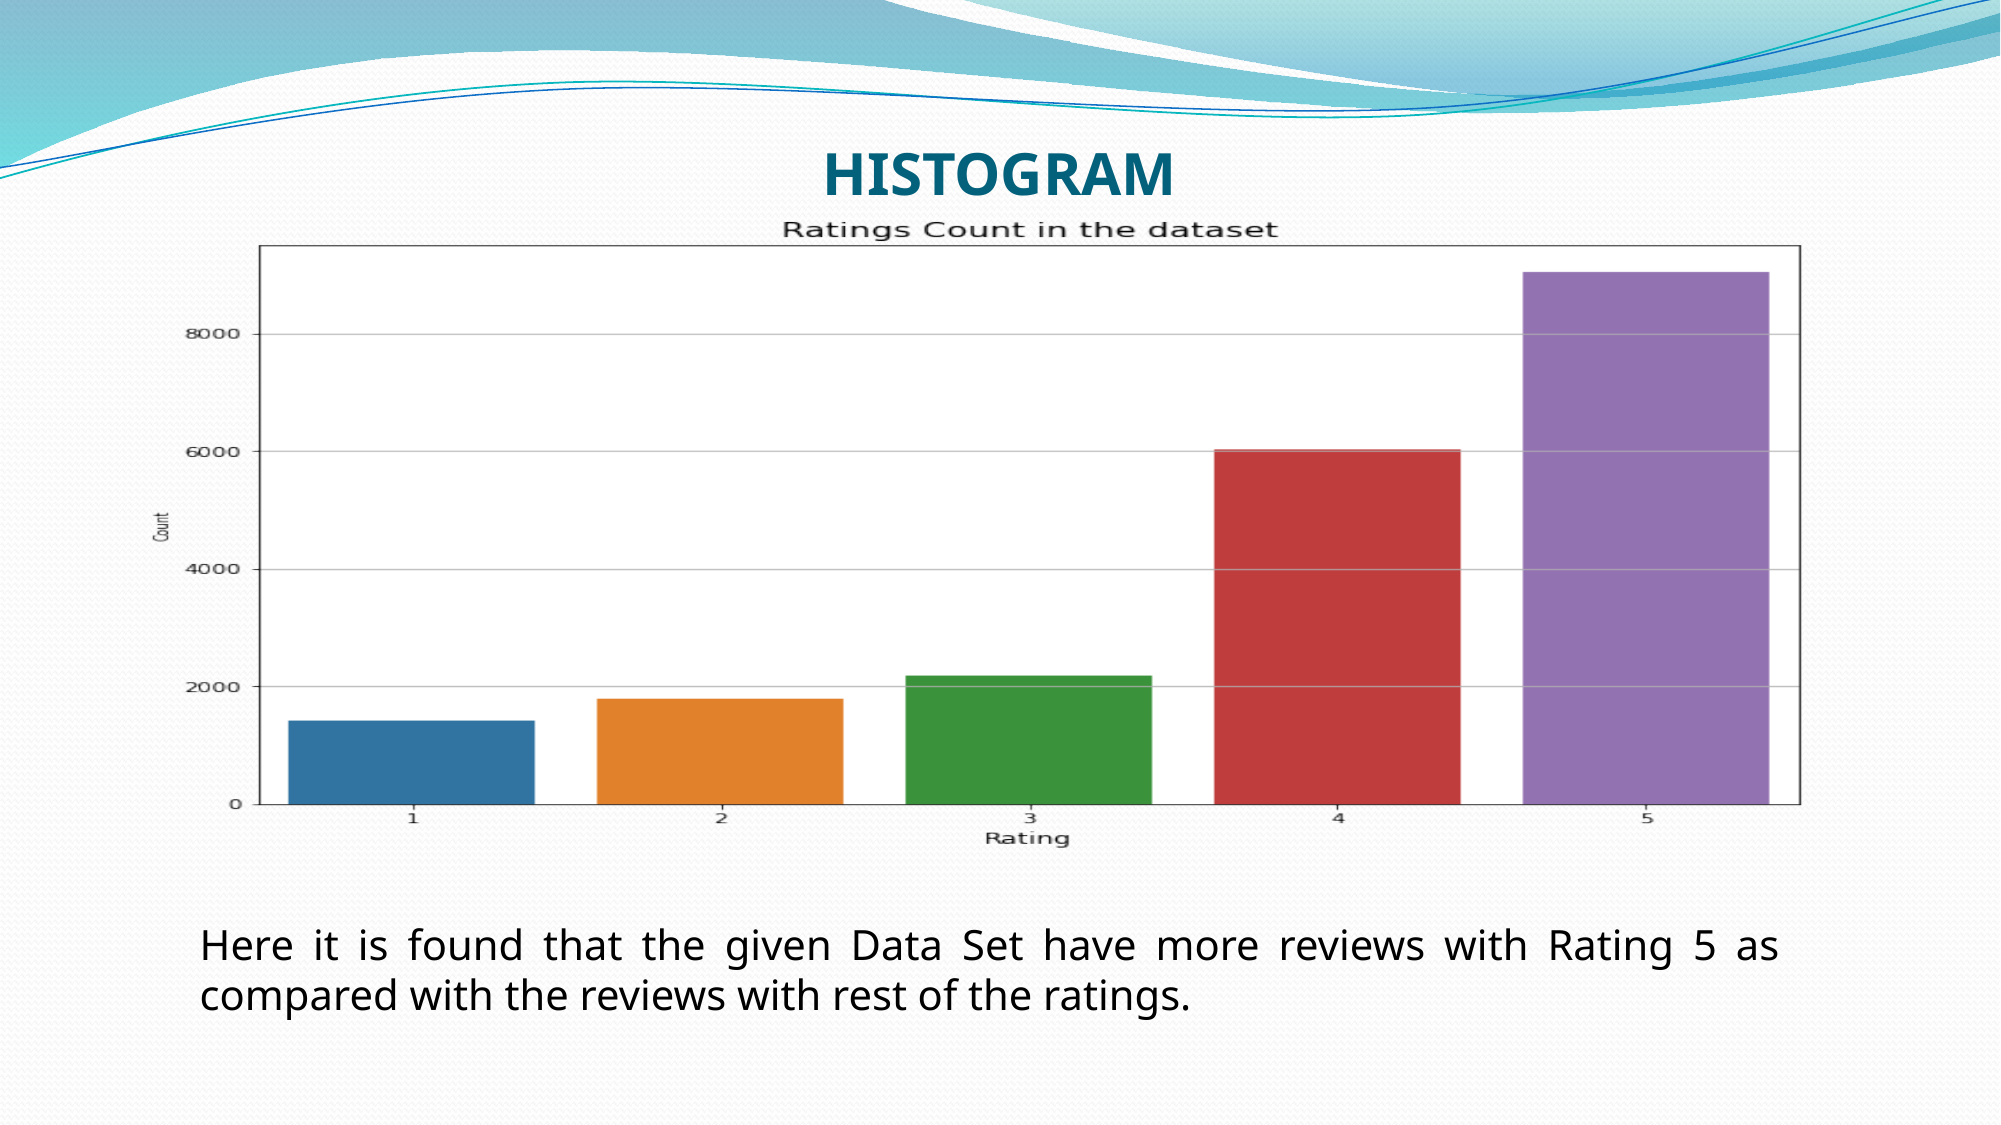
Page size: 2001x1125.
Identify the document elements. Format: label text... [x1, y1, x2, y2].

picture [137, 213, 1816, 857]
text_box Here it is found that the given Data Set have more reviews with Rating 5 as compared with the reviews with rest of the ratings. [184, 910, 1795, 1026]
title HISTOGRAM [137, 57, 1863, 208]
